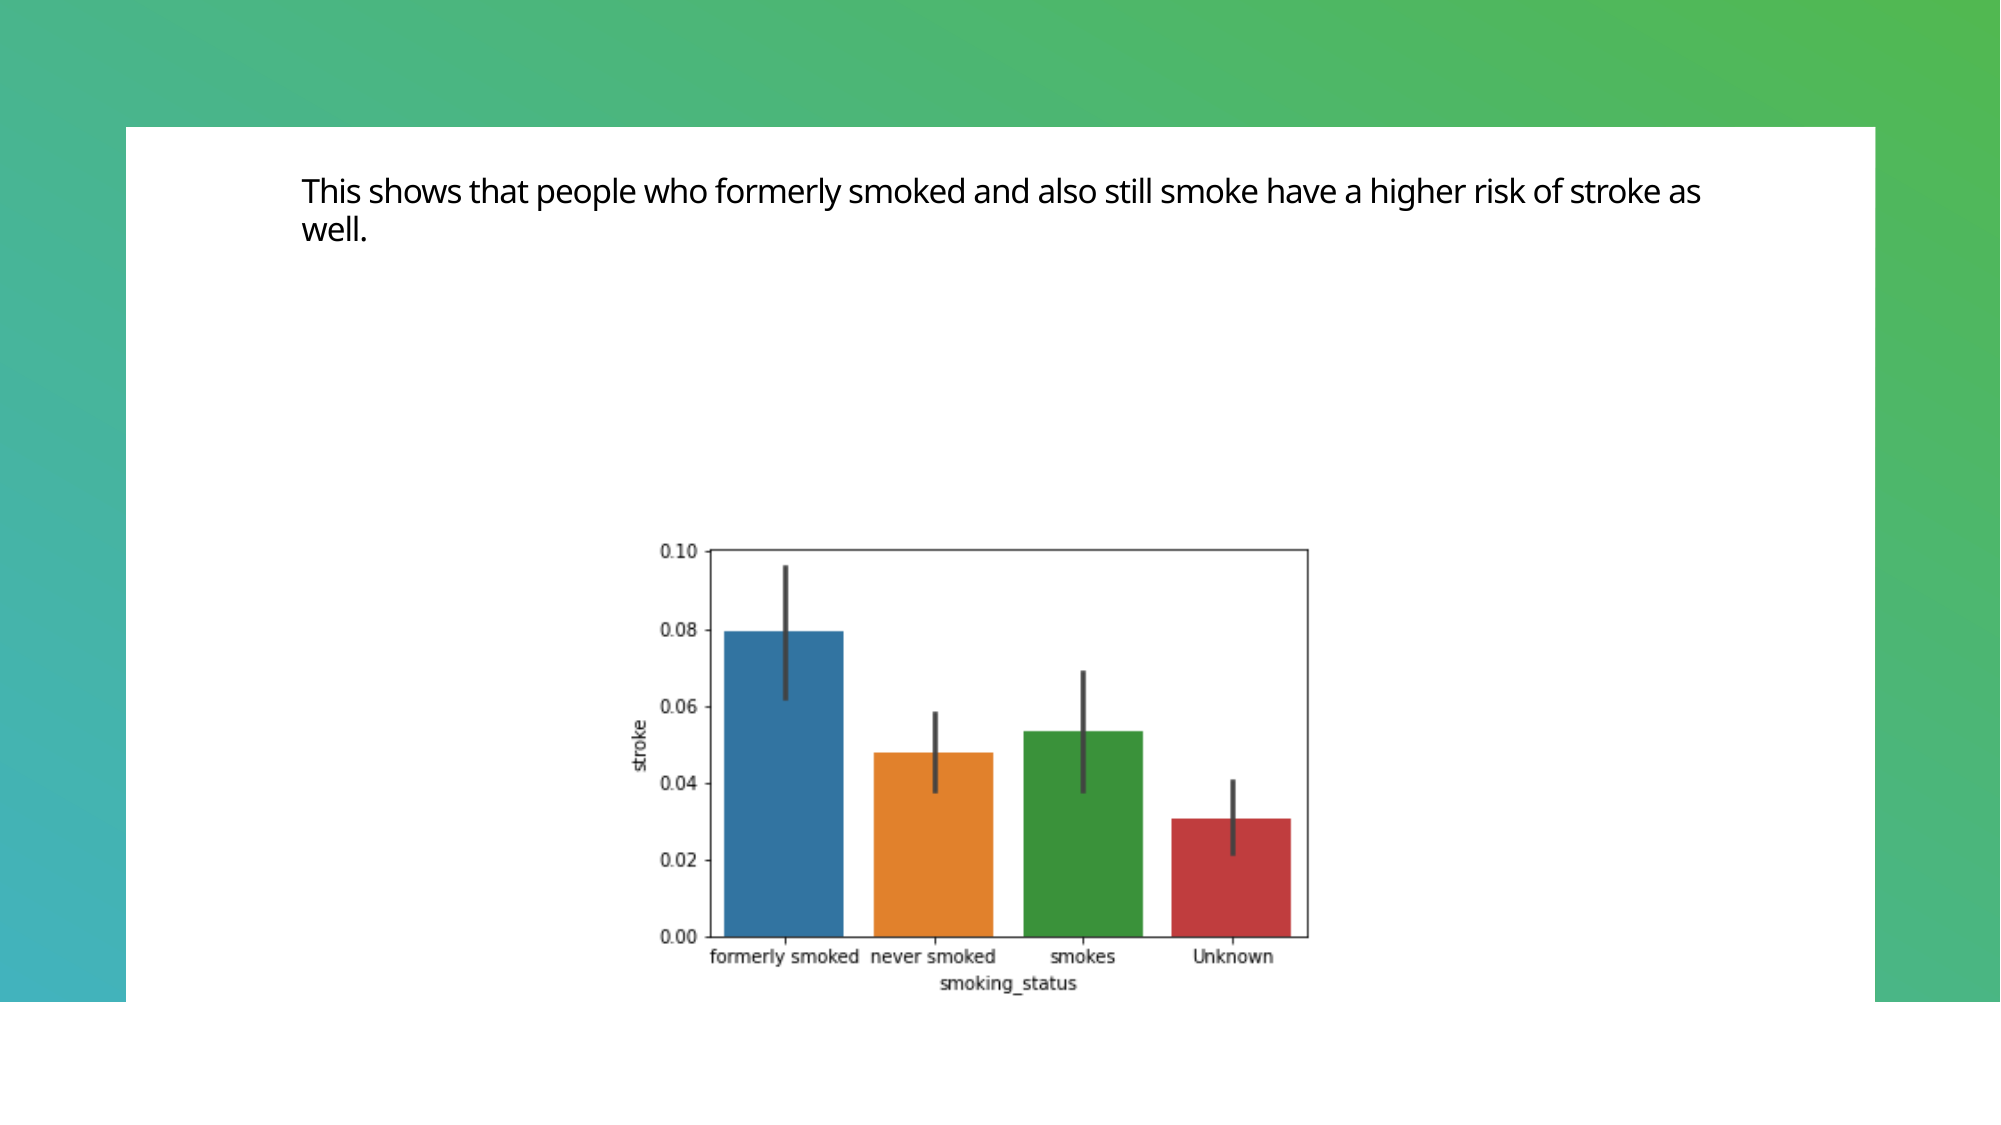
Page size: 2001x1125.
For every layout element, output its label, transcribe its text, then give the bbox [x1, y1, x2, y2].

title This shows that people who formerly smoked and also still smoke have a higher risk of stroke as well. [286, 166, 1776, 298]
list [614, 487, 1384, 1001]
